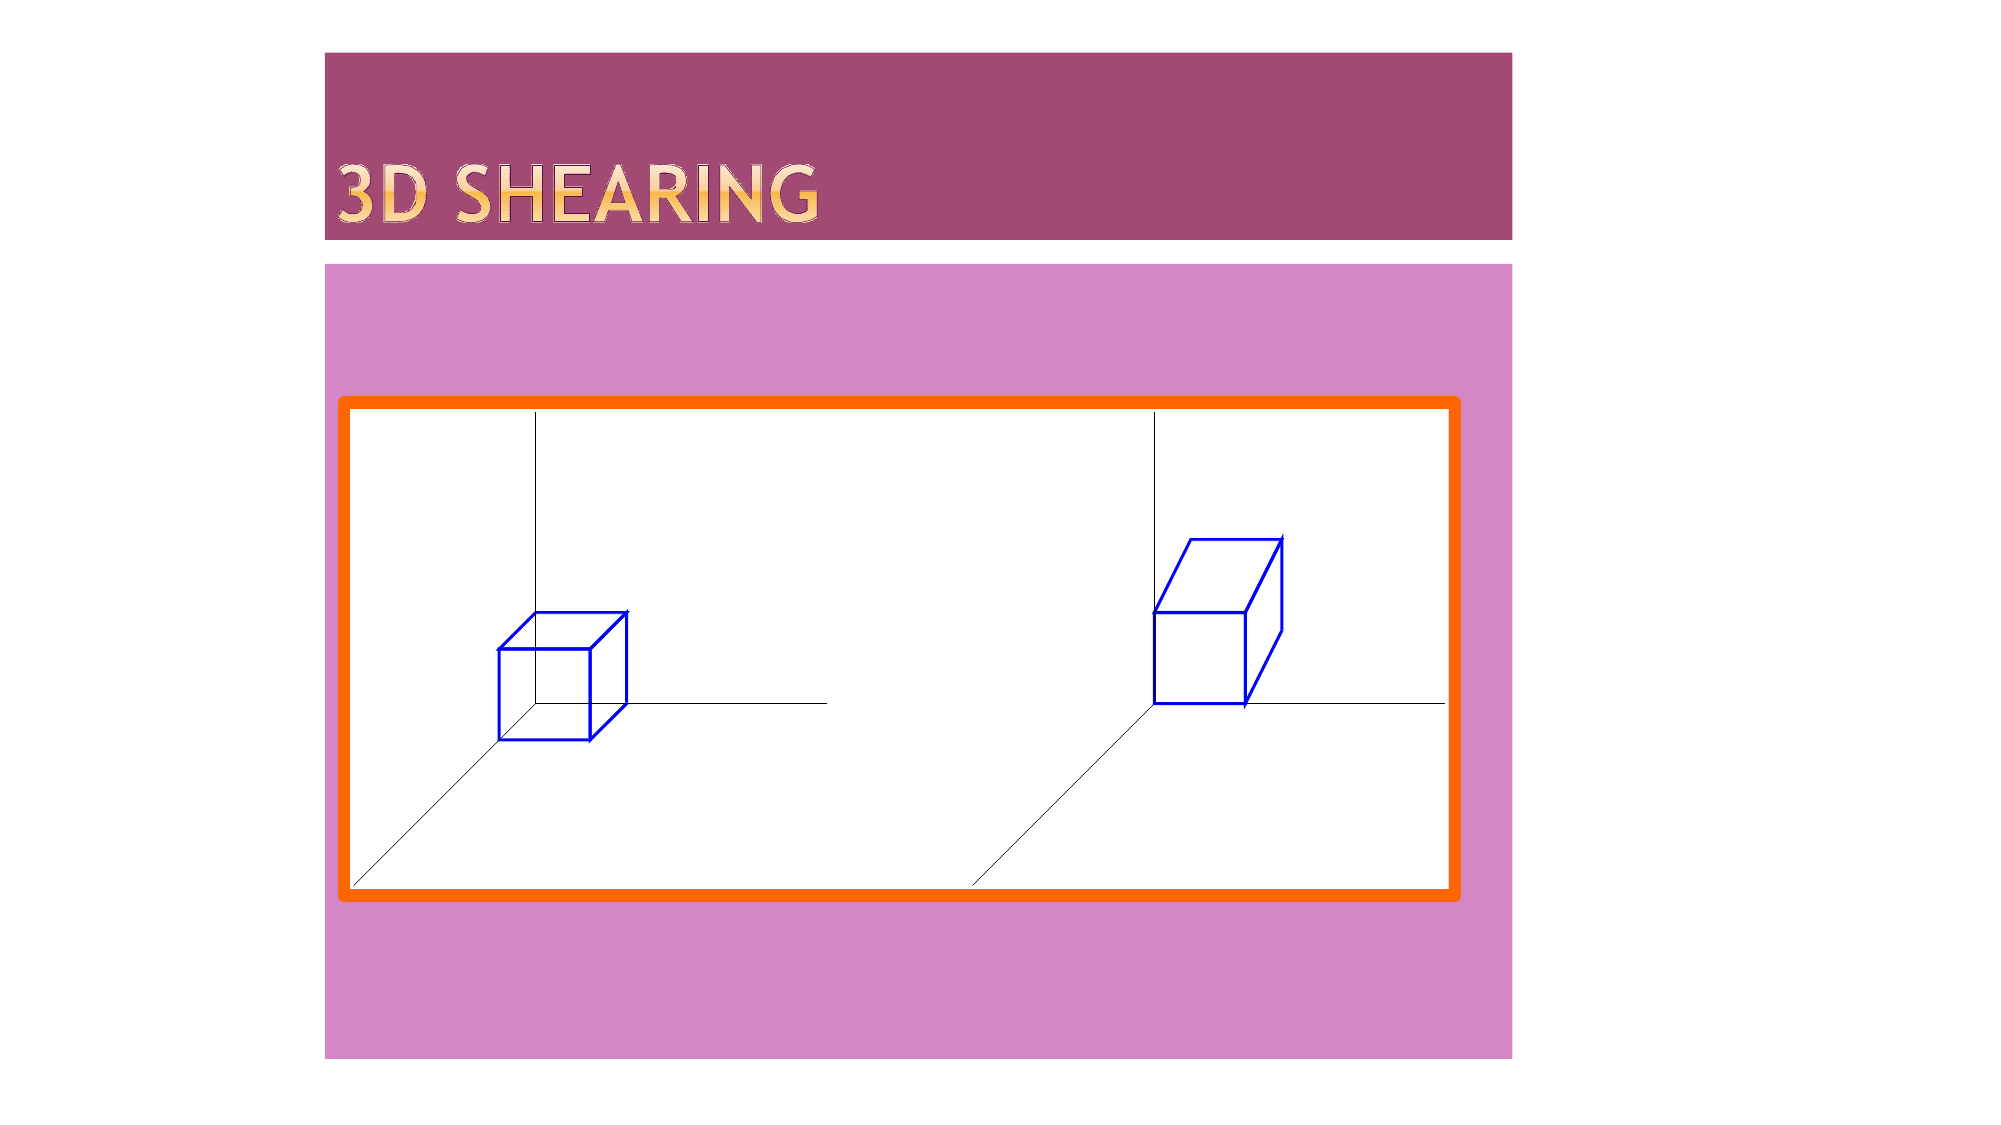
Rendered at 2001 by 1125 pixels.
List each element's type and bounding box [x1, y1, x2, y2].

text_box [649, 164, 693, 222]
text_box [467, 164, 756, 223]
text_box [499, 165, 543, 222]
text_box [324, 263, 1513, 1059]
text_box [384, 164, 427, 222]
text_box [593, 164, 644, 222]
text_box [761, 164, 791, 223]
text_box [770, 164, 818, 223]
text_box [338, 164, 373, 223]
text_box [337, 164, 362, 223]
text_box [697, 165, 709, 222]
text_box [324, 52, 1513, 240]
text_box [343, 402, 1455, 896]
text_box [358, 164, 480, 223]
text_box [456, 164, 491, 223]
text_box [781, 164, 817, 213]
text_box [553, 165, 591, 222]
text_box [804, 218, 817, 223]
text_box [719, 164, 761, 223]
